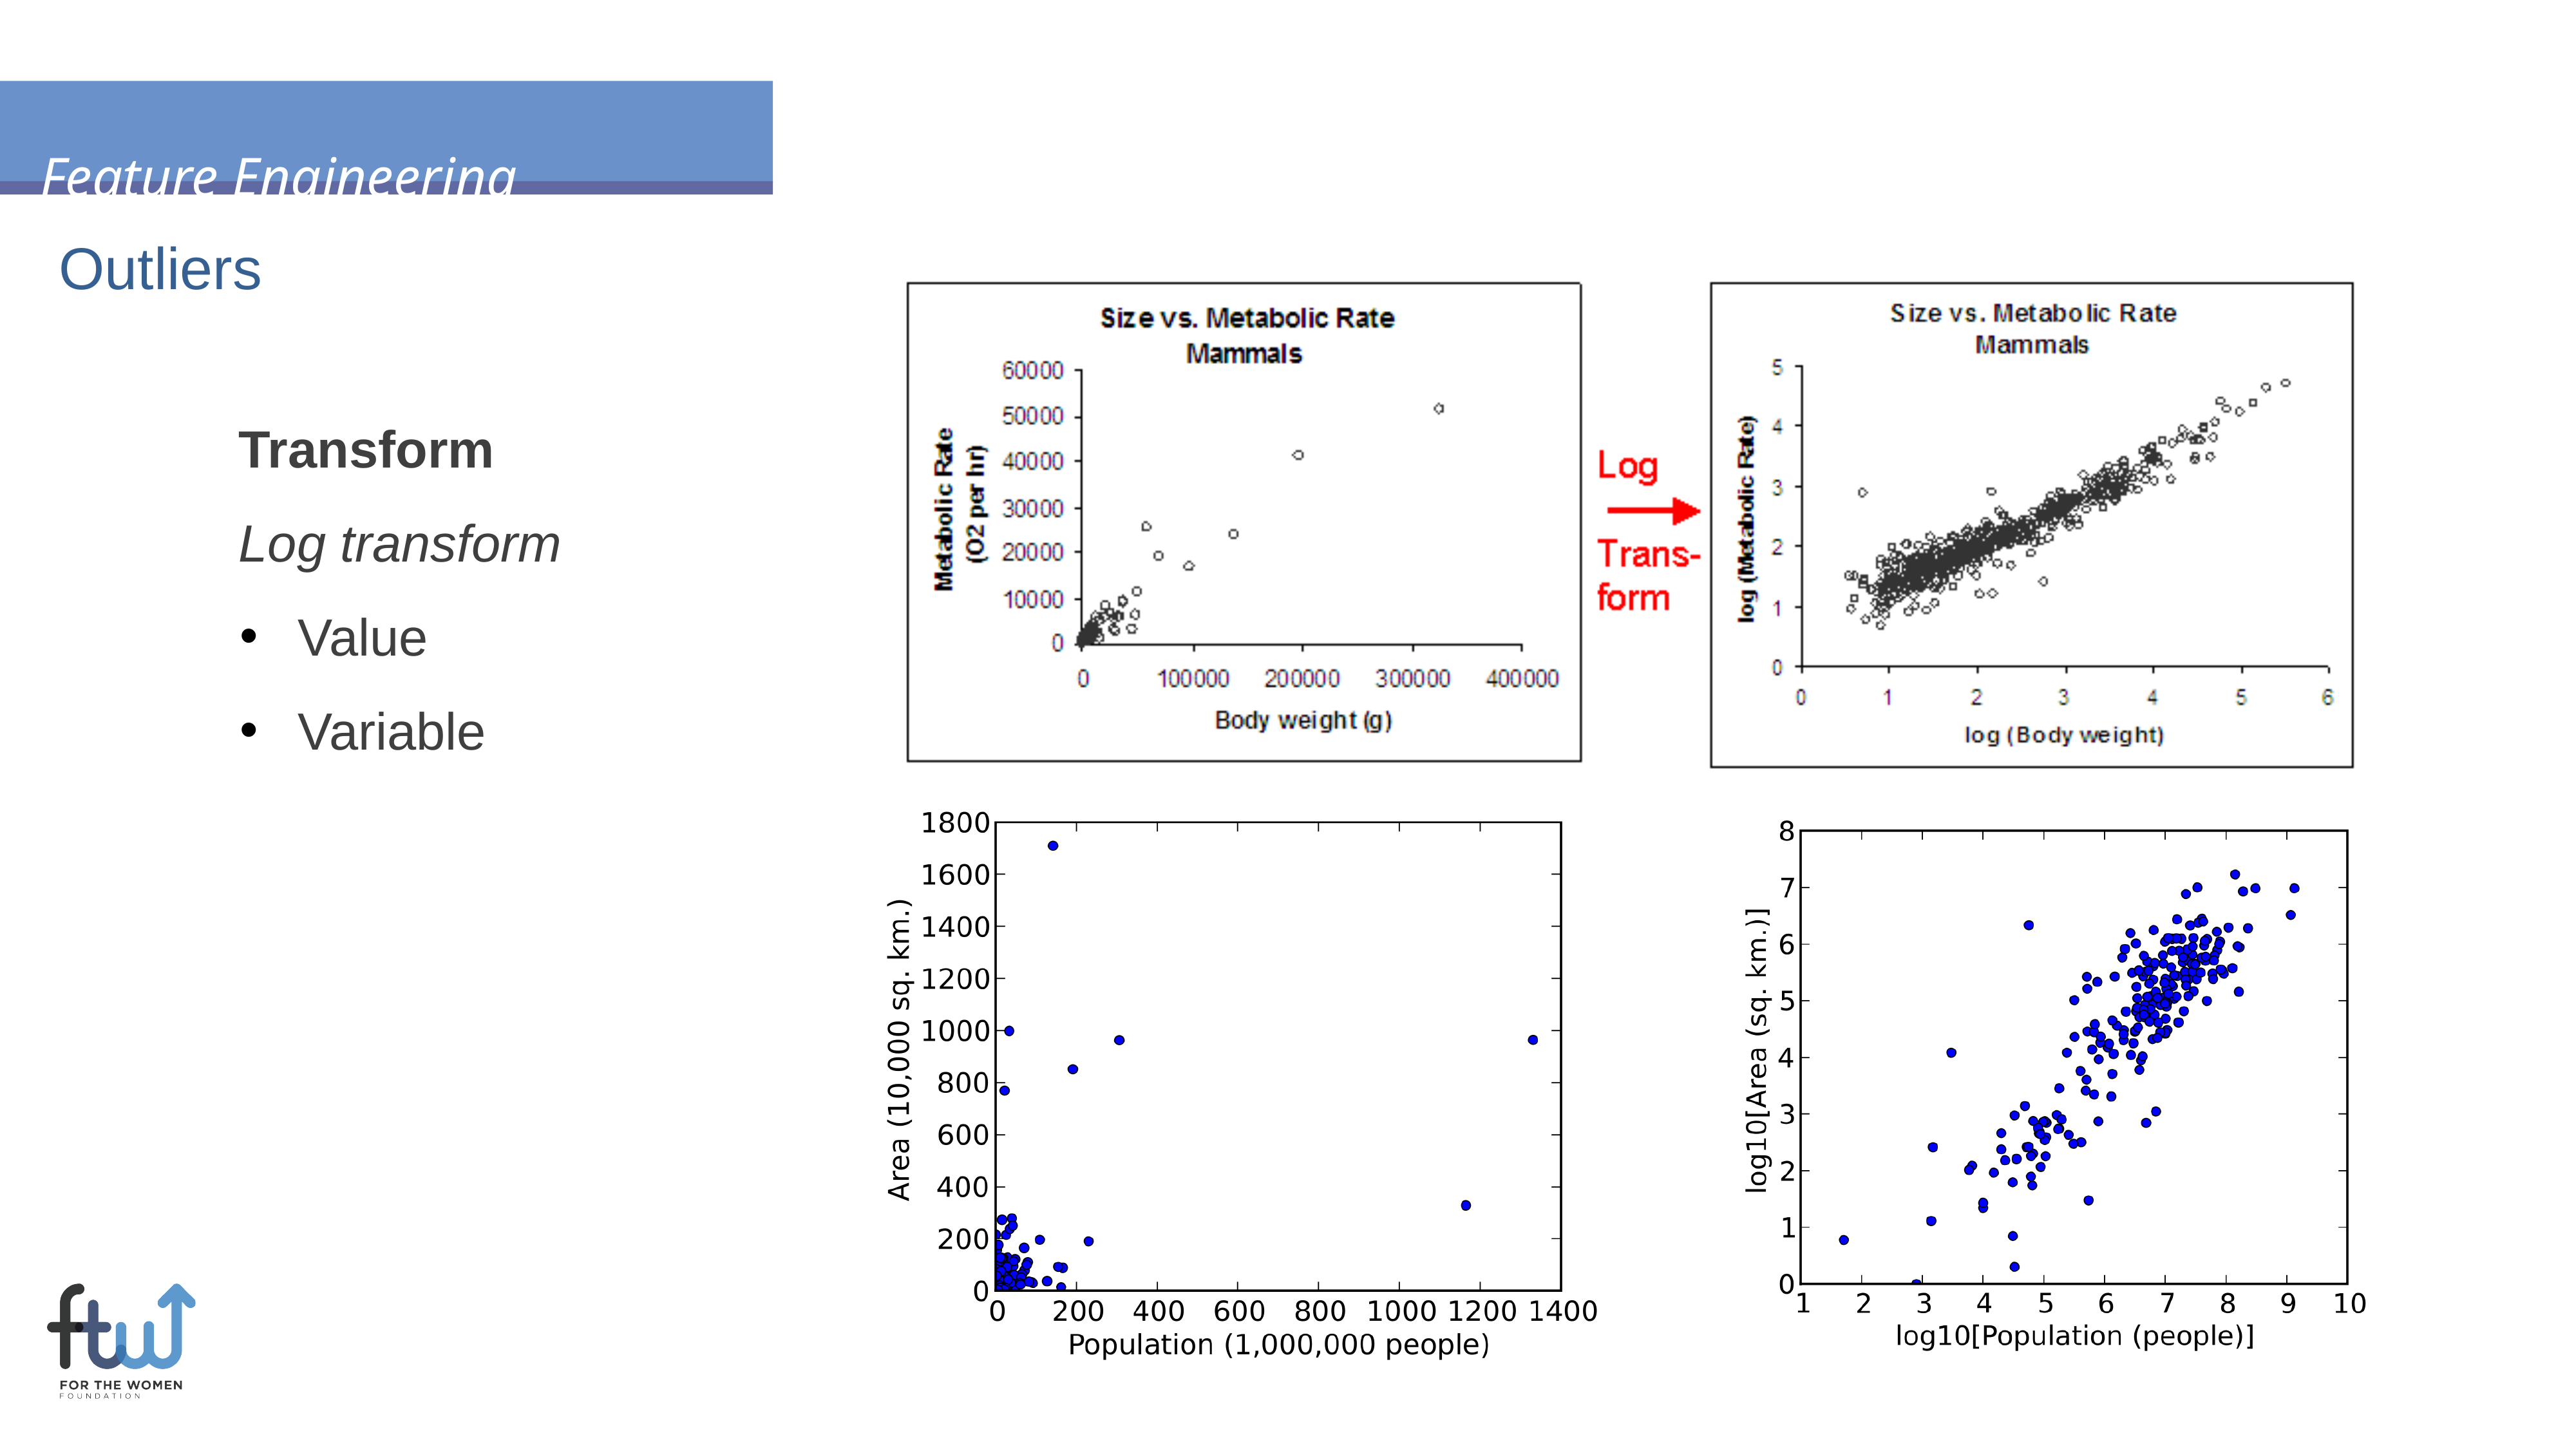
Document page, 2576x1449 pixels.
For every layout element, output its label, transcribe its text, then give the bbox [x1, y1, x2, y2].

text_box [47, 1283, 196, 1399]
text_box Transform Log transform Value Variable [237, 354, 897, 763]
picture [1669, 799, 2398, 1374]
picture [902, 277, 2358, 775]
text_box Outliers [47, 224, 992, 307]
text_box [0, 80, 773, 195]
picture [860, 799, 1613, 1377]
